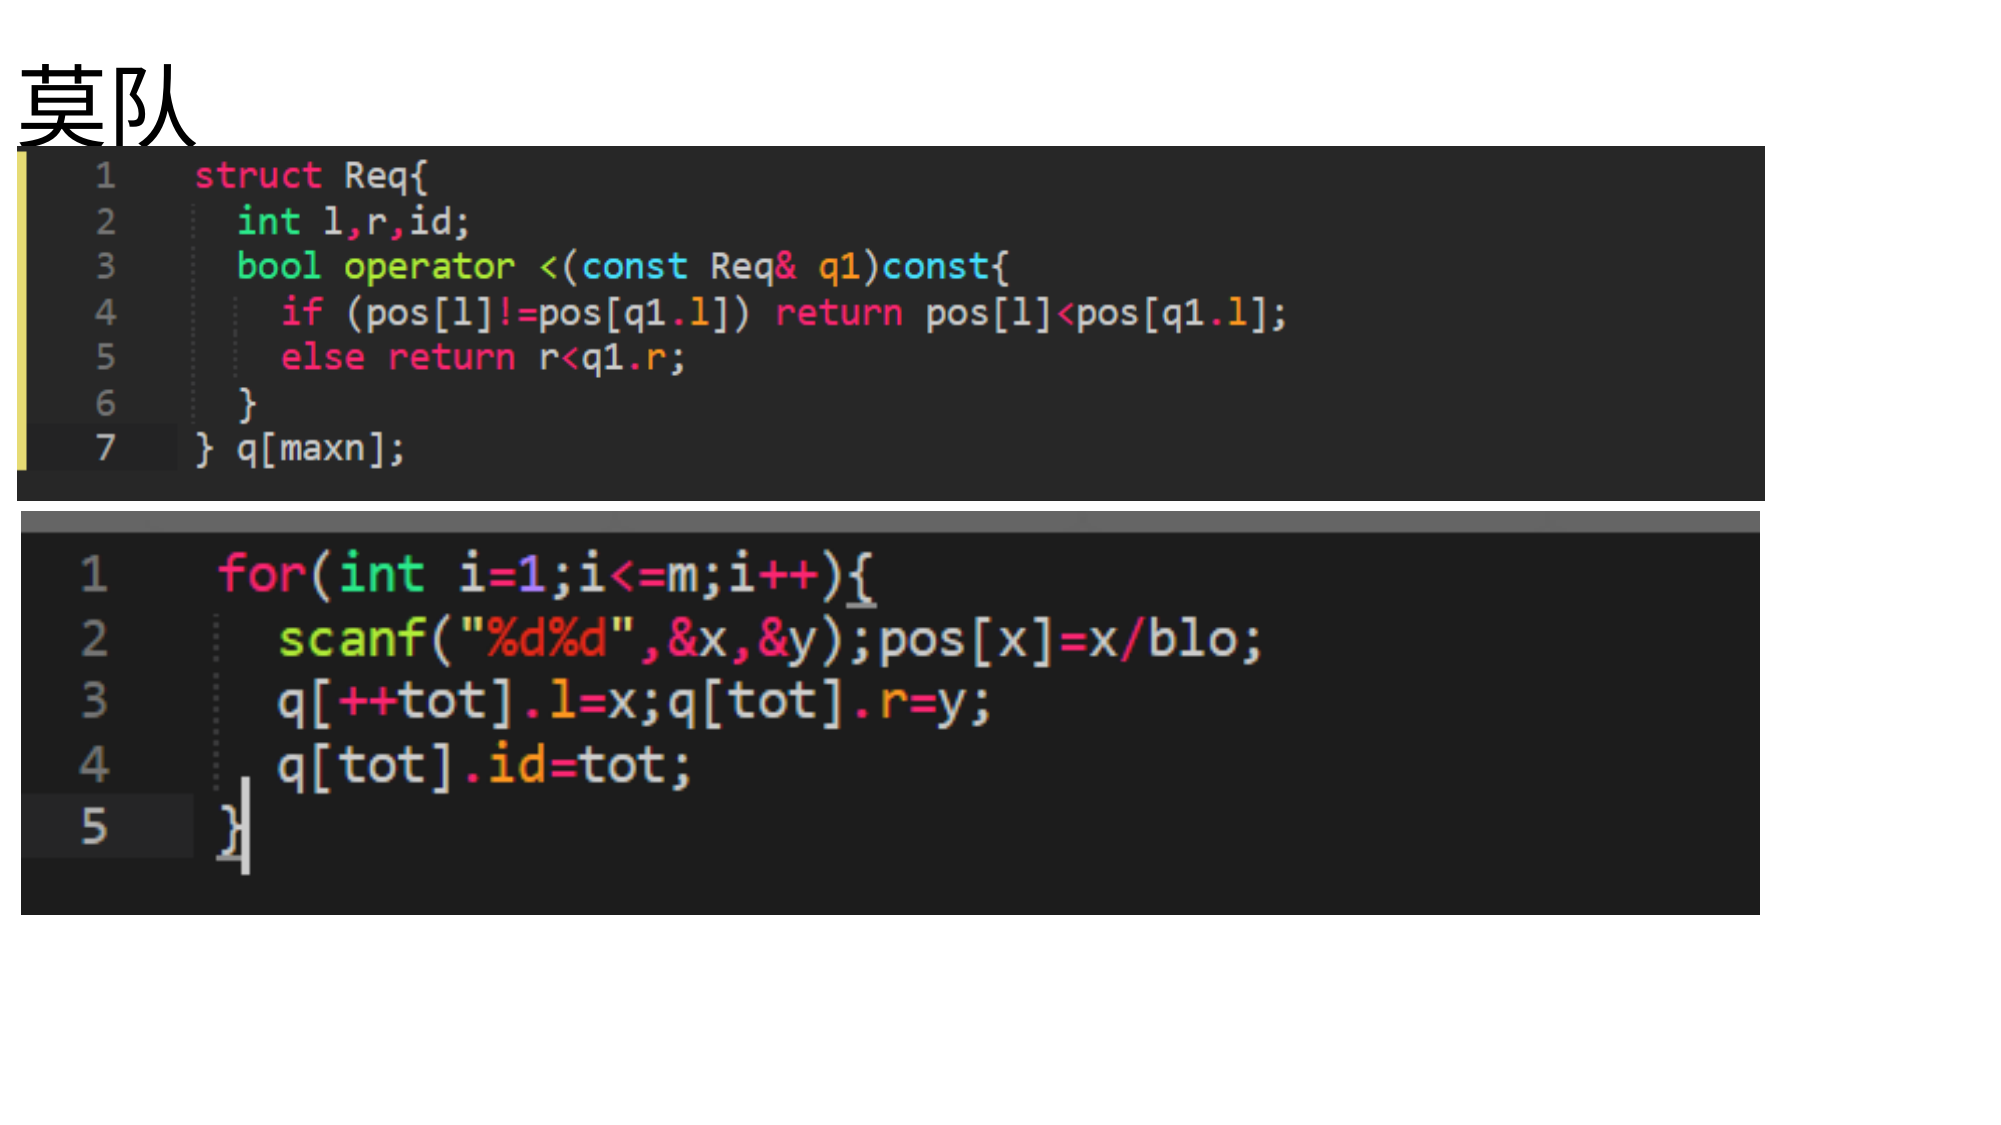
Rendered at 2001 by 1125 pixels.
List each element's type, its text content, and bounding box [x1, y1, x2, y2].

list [16, 146, 1765, 501]
picture [21, 511, 1760, 915]
title 莫队 [1, 3, 1727, 221]
